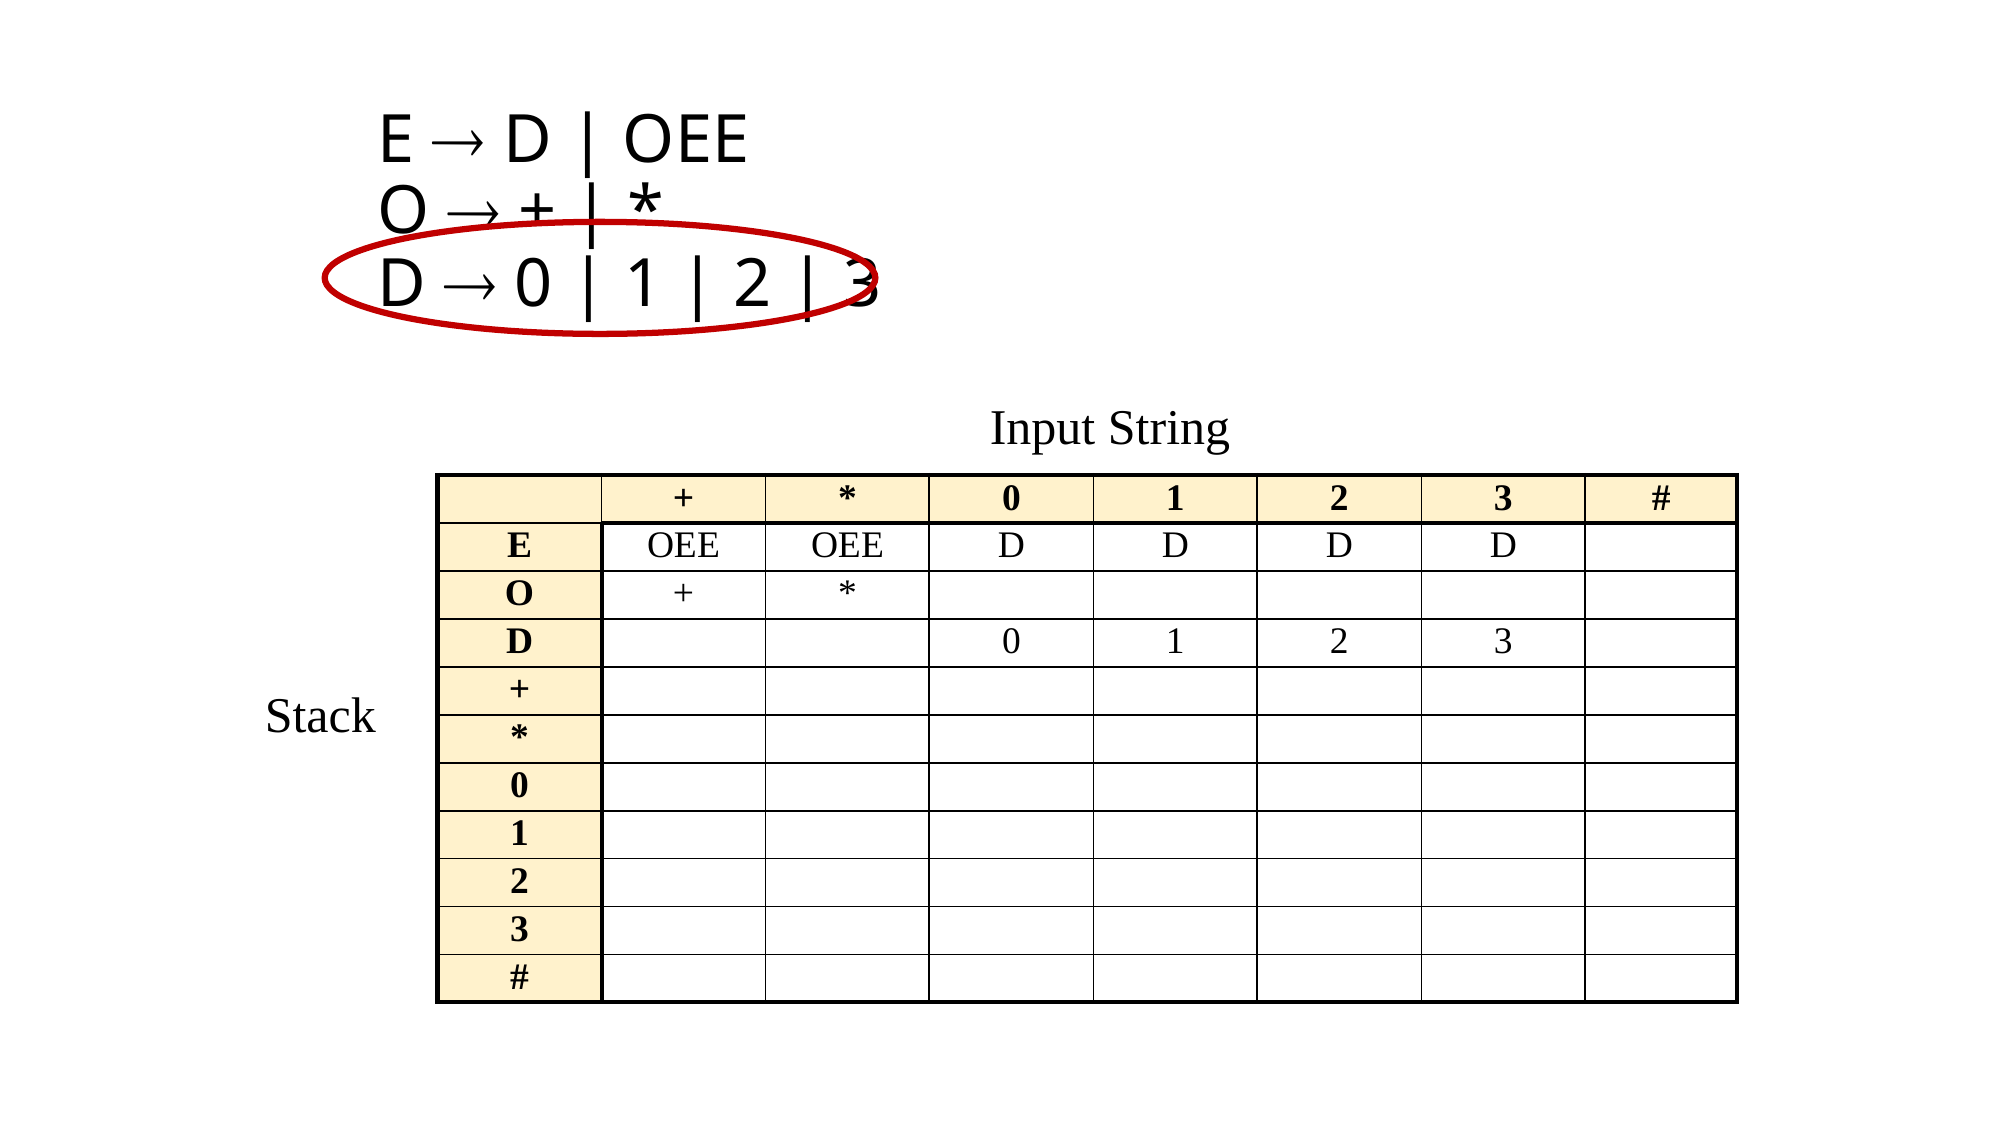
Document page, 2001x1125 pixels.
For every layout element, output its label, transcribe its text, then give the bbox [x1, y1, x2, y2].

table_header + [602, 477, 765, 521]
table_cell [604, 668, 765, 714]
table_cell [1258, 668, 1421, 714]
table_cell [604, 859, 765, 906]
table_cell [930, 716, 1093, 762]
table_cell [930, 668, 1093, 714]
table_cell [604, 907, 765, 954]
table_cell [1422, 859, 1584, 906]
table_cell [1094, 716, 1256, 762]
table_cell [766, 907, 928, 954]
table_cell [604, 812, 765, 858]
table_cell [1258, 716, 1421, 762]
table_cell 3 [440, 907, 600, 954]
table_cell [1586, 668, 1735, 714]
table_cell [766, 716, 928, 762]
table_cell 0 [440, 764, 600, 810]
table_cell [1094, 955, 1256, 1000]
table_cell [766, 764, 928, 810]
table_cell [1258, 812, 1421, 858]
table_cell [766, 812, 928, 858]
table_cell [1586, 525, 1735, 570]
table_header # [1586, 477, 1735, 521]
table_cell D [930, 525, 1093, 570]
table_cell [1586, 716, 1735, 762]
table_cell [1094, 668, 1256, 714]
table_cell [1586, 859, 1735, 906]
table_cell D [1094, 525, 1256, 570]
table_cell [1422, 907, 1584, 954]
table_header 0 [930, 477, 1093, 521]
table_cell [604, 716, 765, 762]
table_cell [930, 764, 1093, 810]
table_cell [1586, 620, 1735, 666]
table_cell [1094, 812, 1256, 858]
table_cell 1 [1094, 620, 1256, 666]
table_cell + [440, 668, 600, 714]
table_cell [1422, 572, 1584, 618]
table_cell [1422, 764, 1584, 810]
table_cell [1422, 812, 1584, 858]
table_cell [1258, 859, 1421, 906]
table_cell [766, 955, 928, 1000]
table_cell + [604, 572, 765, 618]
table_cell * [766, 572, 928, 618]
text_box [323, 220, 877, 335]
table_header [440, 477, 601, 522]
table_cell [1258, 955, 1421, 1000]
table_cell 3 [1422, 620, 1584, 666]
table_cell [1094, 572, 1256, 618]
table_cell [1258, 907, 1421, 954]
text_box Input String [975, 387, 1300, 463]
table_cell # [440, 955, 600, 1000]
table_cell [1586, 812, 1735, 858]
table_cell OEE [604, 525, 765, 570]
table_cell [604, 620, 765, 666]
table_cell * [440, 716, 600, 762]
table_cell [1258, 764, 1421, 810]
table_cell [930, 955, 1093, 1000]
table_cell 2 [440, 859, 600, 906]
table_cell OEE [766, 525, 928, 570]
table_cell [604, 764, 765, 810]
table_cell [930, 572, 1093, 618]
table_cell [1586, 955, 1735, 1000]
table_cell 2 [1258, 620, 1421, 666]
table_cell [766, 620, 928, 666]
table_cell [1258, 572, 1421, 618]
table_cell [1094, 764, 1256, 810]
table_header 3 [1422, 477, 1584, 521]
table_cell [1422, 955, 1584, 1000]
table_cell [1094, 907, 1256, 954]
table_cell D [1422, 525, 1584, 570]
table_cell O [440, 572, 600, 618]
table_cell [1094, 859, 1256, 906]
table_header 1 [1094, 477, 1256, 521]
table_cell [604, 955, 765, 1000]
table_cell [766, 668, 928, 714]
table_cell [766, 859, 928, 906]
table_cell [930, 812, 1093, 858]
title E  D | OEE O  + | * D  0 | 1 | 2 | 3 [362, 62, 1063, 363]
table_header 2 [1258, 477, 1421, 521]
text_box Stack [249, 674, 438, 750]
table_cell 1 [440, 812, 600, 858]
table_cell 0 [930, 620, 1093, 666]
table_cell [1586, 764, 1735, 810]
table_cell [1422, 716, 1584, 762]
table_cell E [440, 524, 600, 570]
table_cell [930, 859, 1093, 906]
table_cell D [1258, 525, 1421, 570]
table_header * [766, 477, 928, 521]
table_cell [1586, 907, 1735, 954]
table_cell [930, 907, 1093, 954]
table_cell D [440, 620, 600, 666]
table_cell [1422, 668, 1584, 714]
table_cell [1586, 572, 1735, 618]
